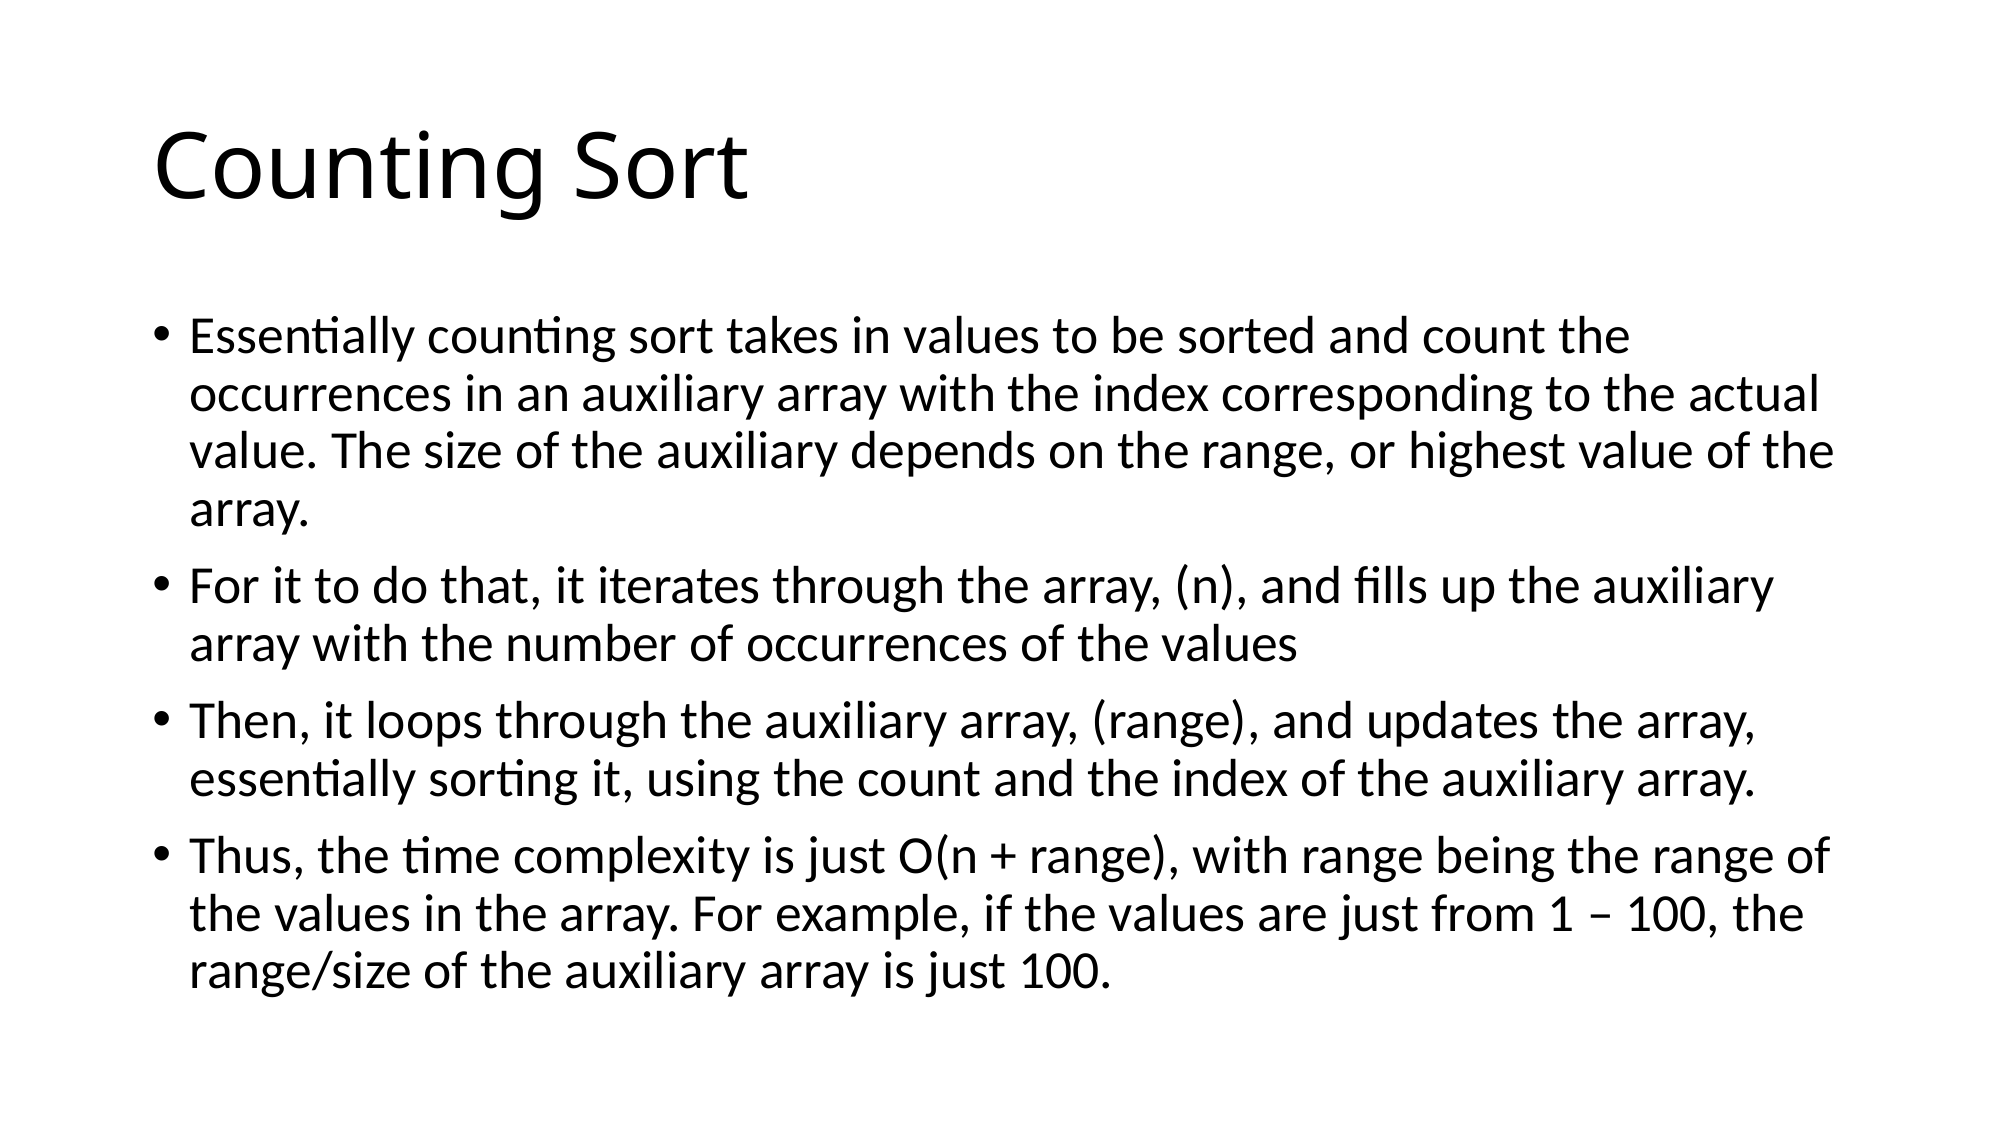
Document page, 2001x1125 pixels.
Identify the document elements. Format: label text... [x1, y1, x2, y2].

title Counting Sort [137, 59, 1863, 278]
list Essentially counting sort takes in values to be sorted and count the occurrences in an auxiliary array with the index corresponding to the actual value. The size of the auxiliary depends on the range, or highest value of the array. For it to do that, it iterates through the array, (n), and fills up the auxiliary array with the number of occurrences of the values Then, it loops through the auxiliary array, (range), and updates the array, essentially sorting it, using the count and the index of the auxiliary array. Thus, the time complexity is just O(n + range), with range being the range of the values in the array. For example, if the values are just from 1 – 100, the range/size of the auxiliary array is just 100. [137, 299, 1863, 1014]
